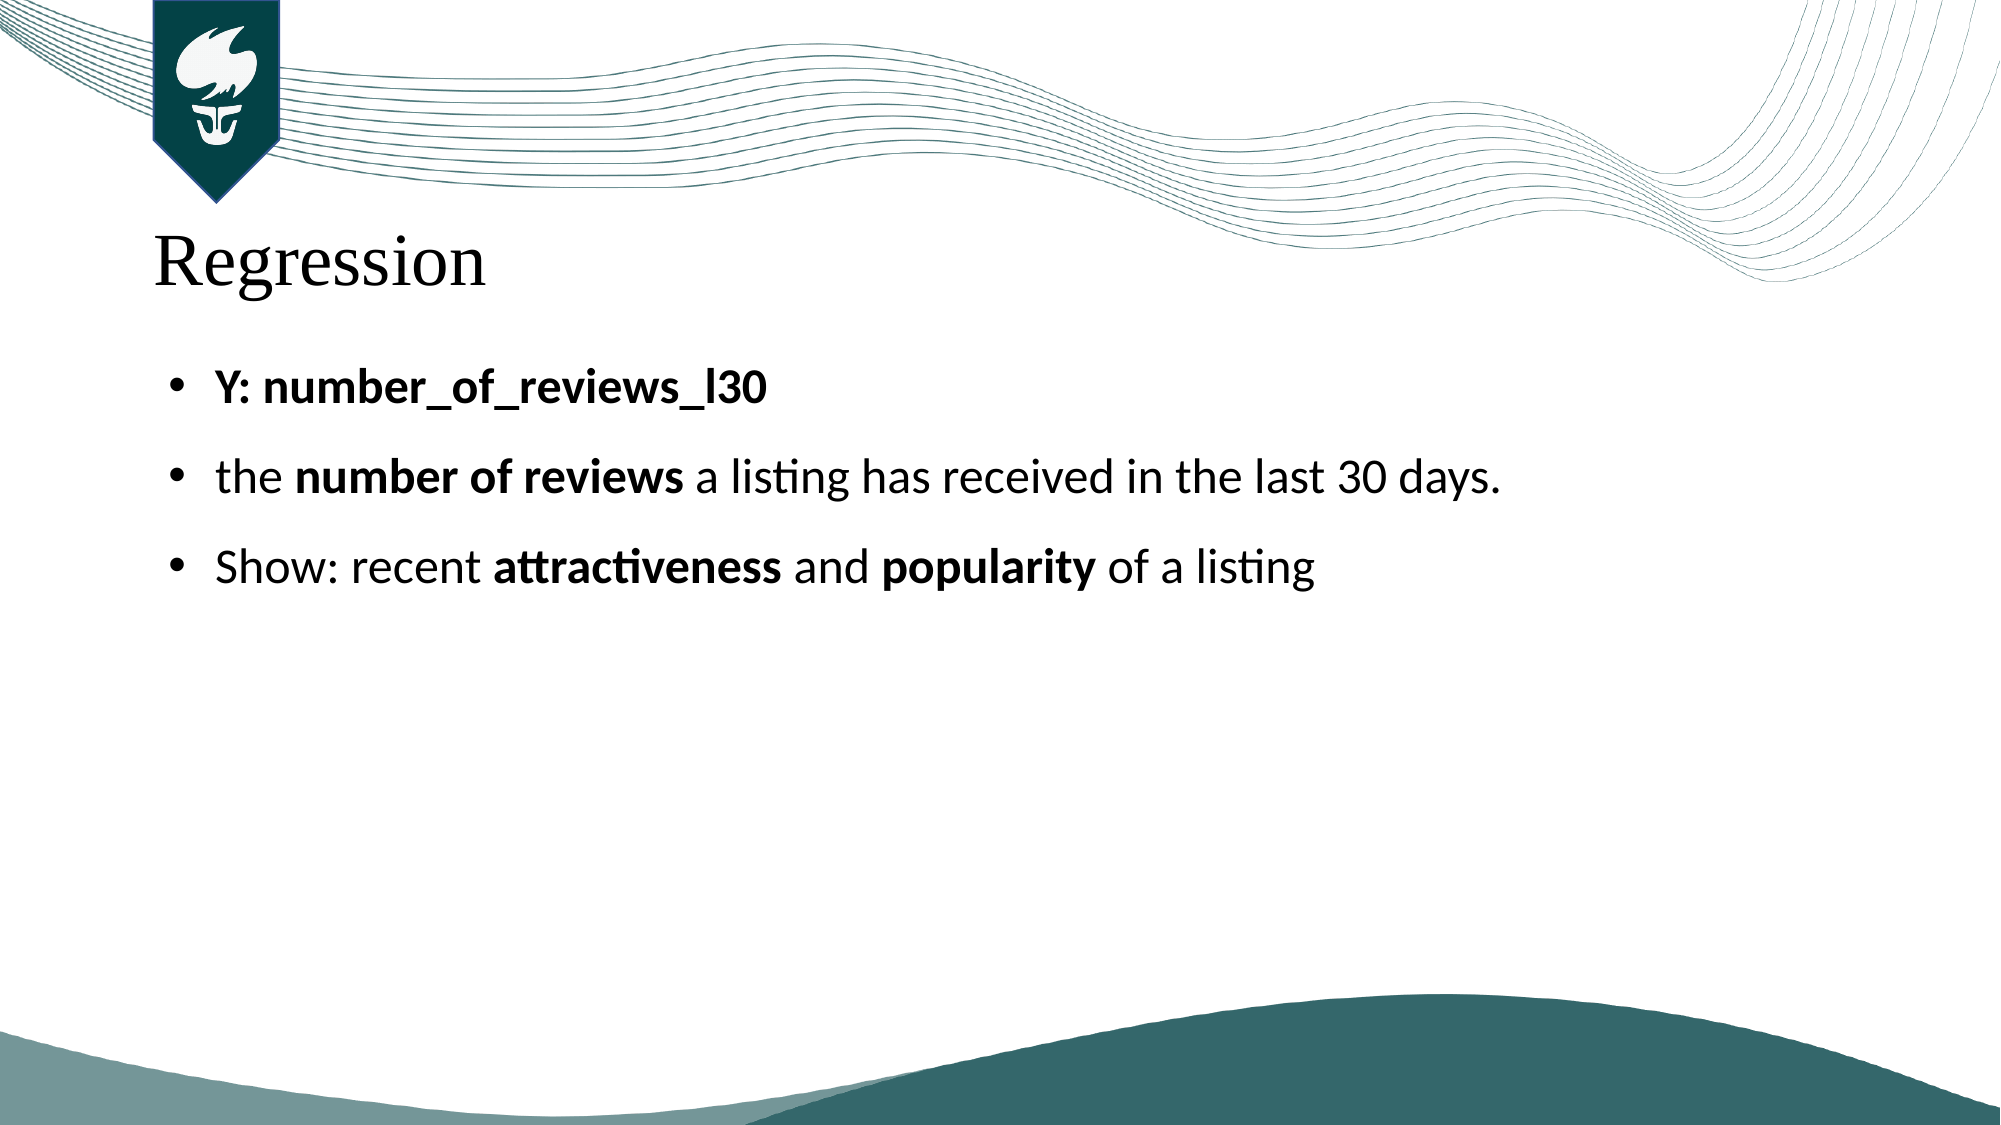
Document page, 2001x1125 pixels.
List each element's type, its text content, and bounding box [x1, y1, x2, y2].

text_box Y: number_of_reviews_l30 the number of reviews a listing has received in the last 30 days. Show: recent attractiveness and popularity of a listing [153, 316, 1623, 782]
picture [0, 0, 2000, 282]
title Regression [138, 282, 923, 340]
picture [0, 994, 2000, 1125]
